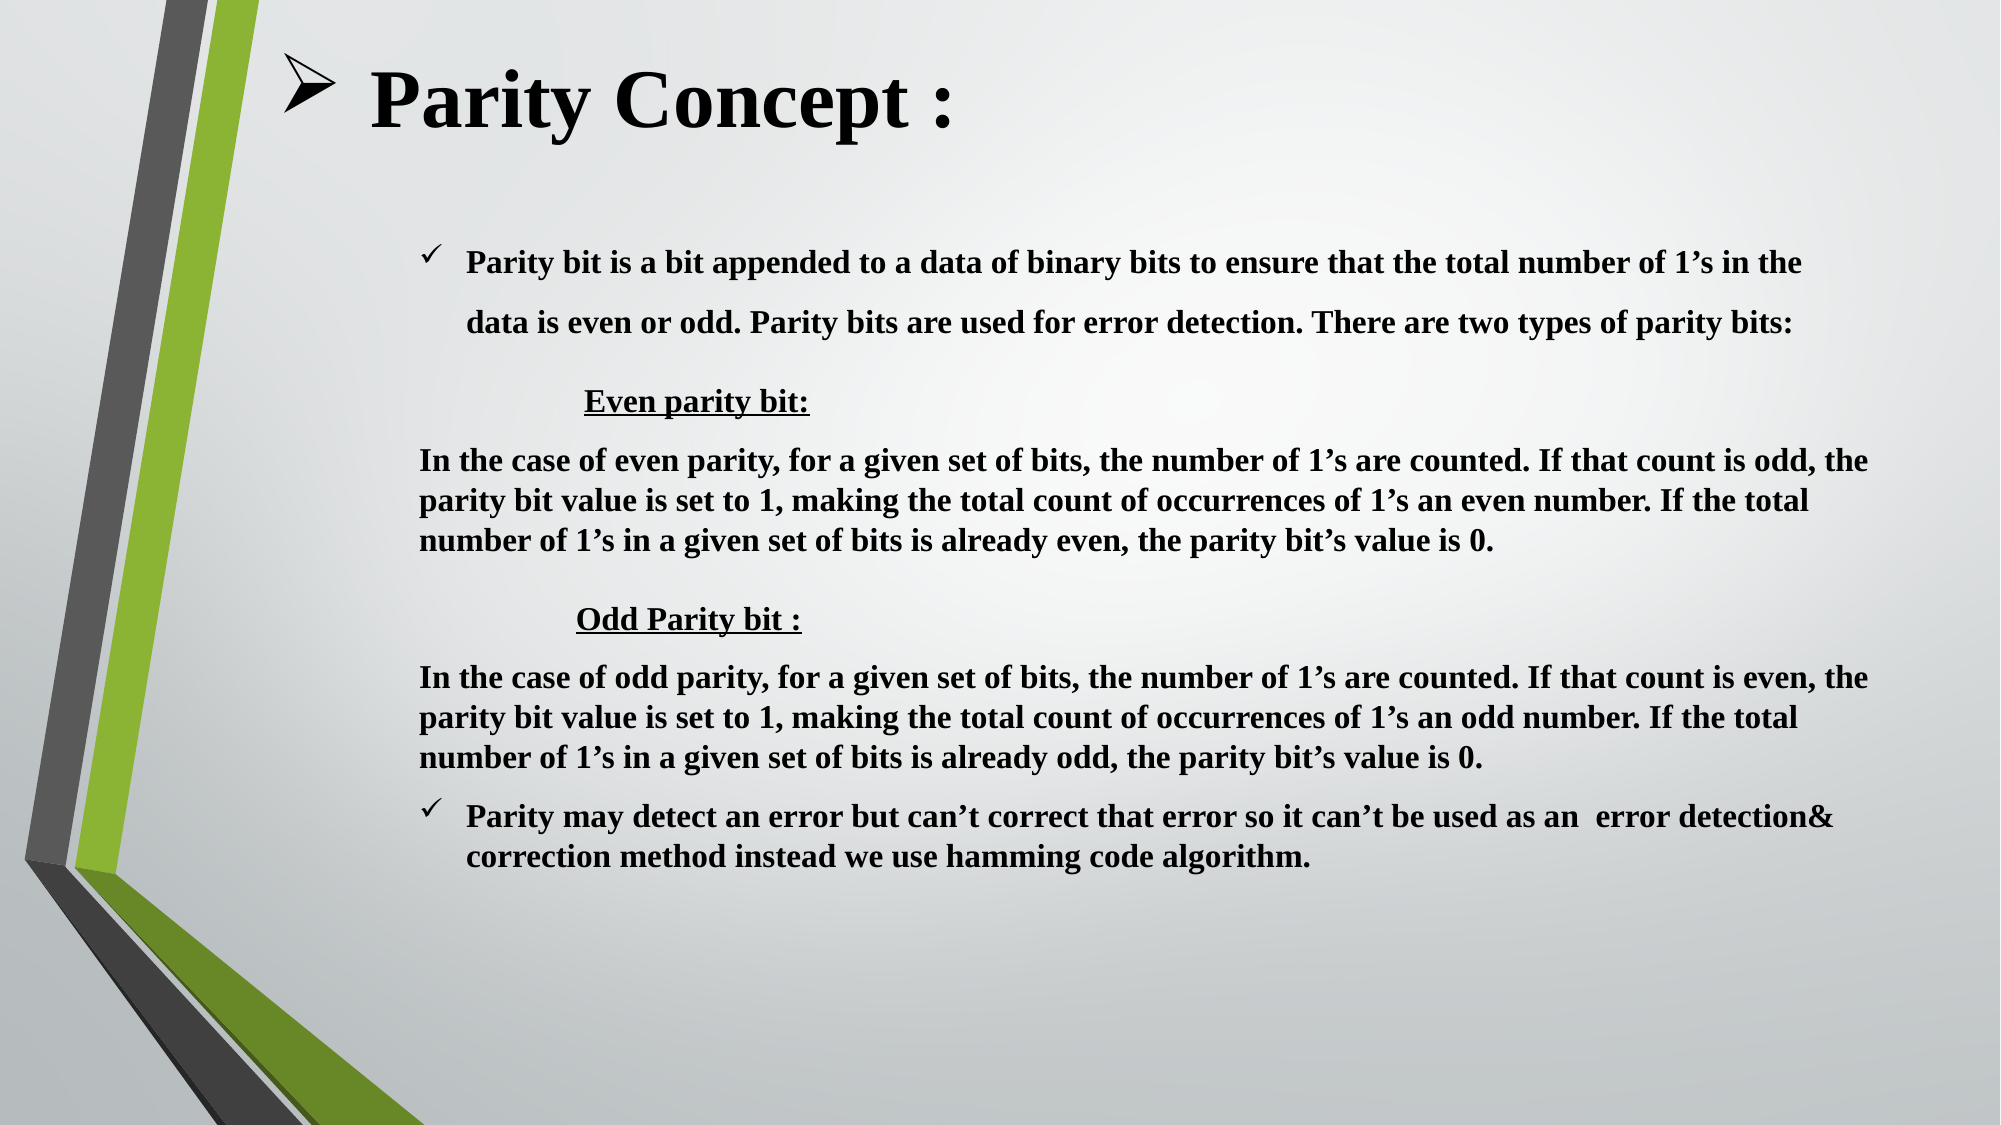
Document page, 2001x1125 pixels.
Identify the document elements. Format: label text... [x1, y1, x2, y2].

list Parity bit is a bit appended to a data of binary bits to ensure that the total number of 1’s in the data is even or odd. Parity bits are used for error detection. There are two types of parity bits: Even parity bit: In the case of even parity, for a given set of bits, the number of 1’s are counted. If that count is odd, the parity bit value is set to 1, making the total count of occurrences of 1’s an even number. If the total number of 1’s in a given set of bits is already even, the parity bit’s value is 0. Odd Parity bit : In the case of odd parity, for a given set of bits, the number of 1’s are counted. If that count is even, the parity bit value is set to 1, making the total count of occurrences of 1’s an odd number. If the total number of 1’s in a given set of bits is already odd, the parity bit’s value is 0. Parity may detect an error but can’t correct that error so it can’t be used as an error detection& correction method instead we use hamming code algorithm. [329, 212, 1888, 1001]
title Parity Concept : [234, 27, 1043, 161]
